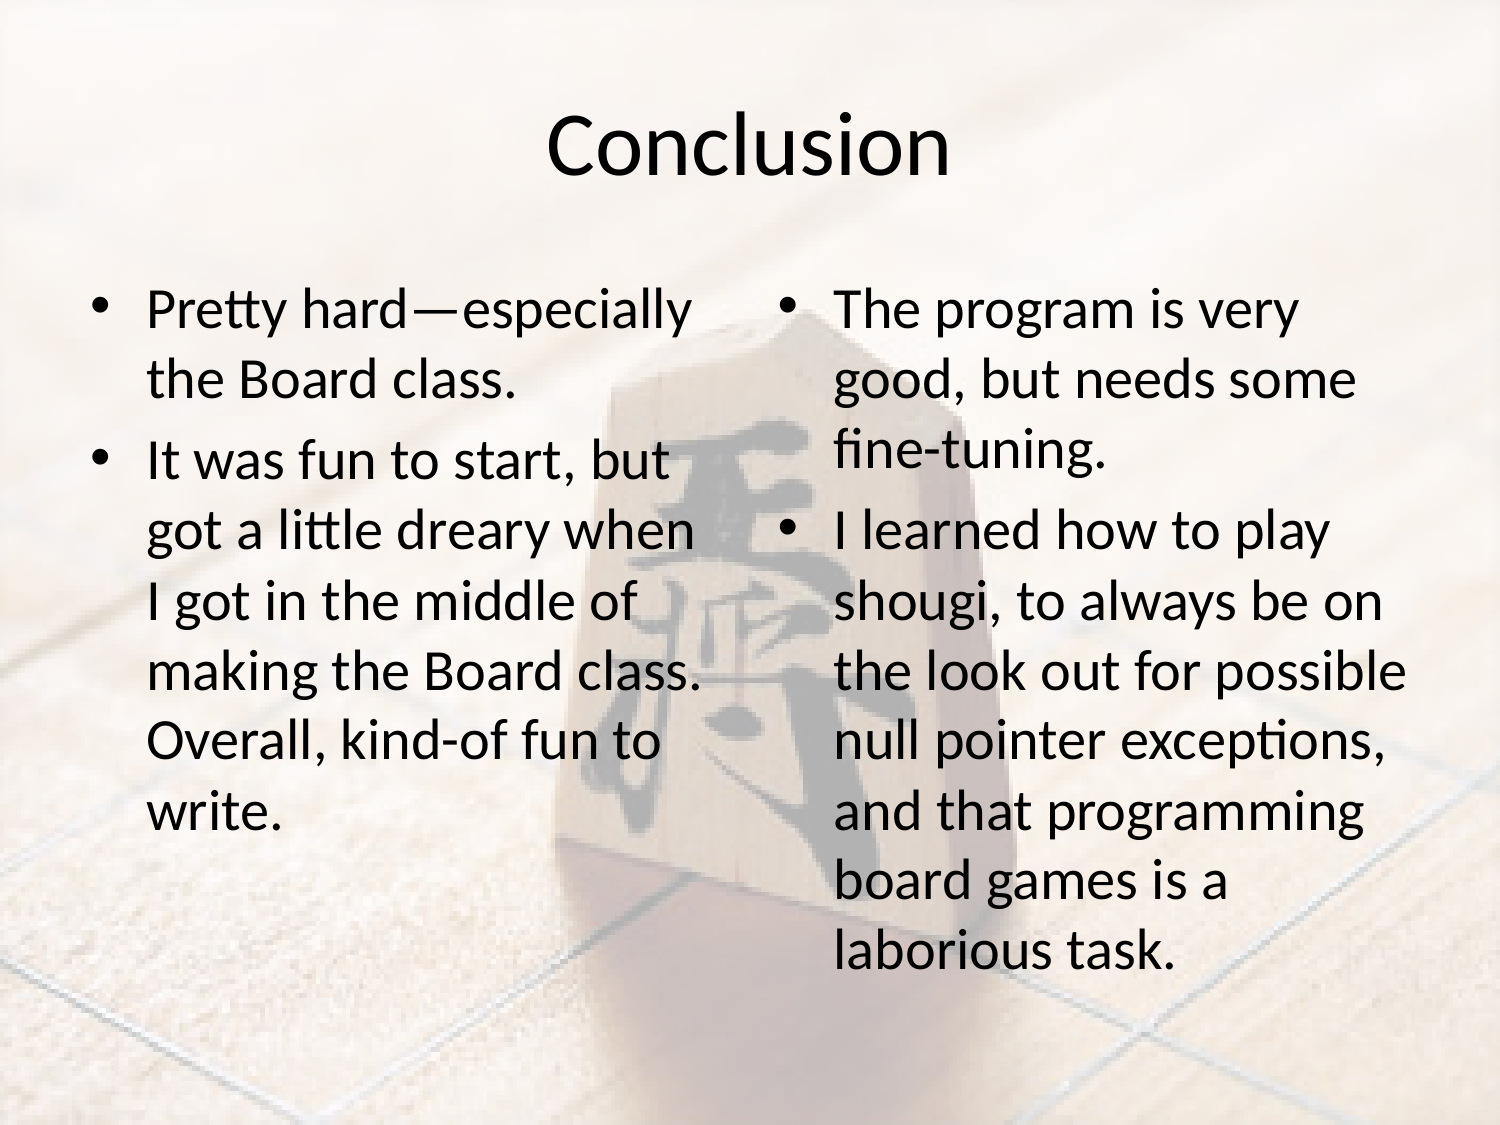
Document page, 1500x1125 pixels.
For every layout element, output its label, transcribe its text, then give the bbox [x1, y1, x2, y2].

list Pretty hard—especially the Board class. It was fun to start, but got a little dreary when I got in the middle of making the Board class. Overall, kind-of fun to write. [75, 262, 738, 1005]
list The program is very good, but needs some fine-tuning. I learned how to play shougi, to always be on the look out for possible null pointer exceptions, and that programming board games is a laborious task. [762, 262, 1425, 1005]
title Conclusion [75, 45, 1425, 233]
